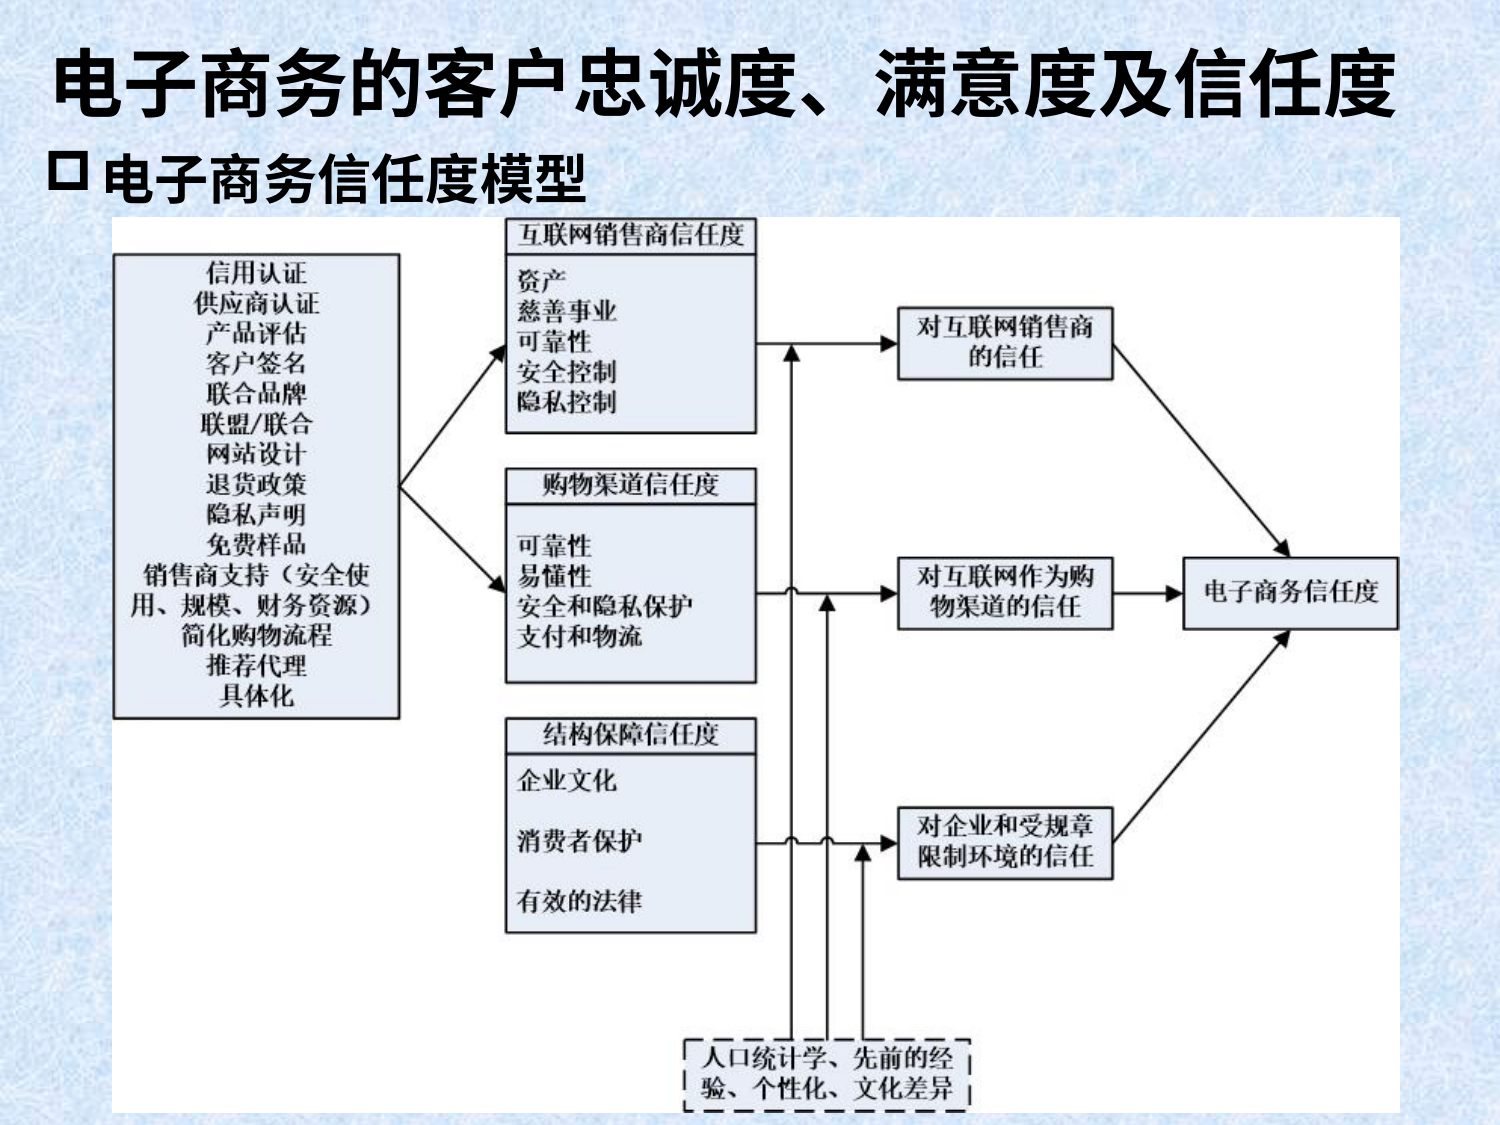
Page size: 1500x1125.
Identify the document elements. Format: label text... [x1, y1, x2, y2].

title 电子商务的客户忠诚度、满意度及信任度 [33, 12, 1488, 152]
list 电子商务信任度模型 [28, 137, 1471, 791]
picture [0, 0, 1500, 1125]
